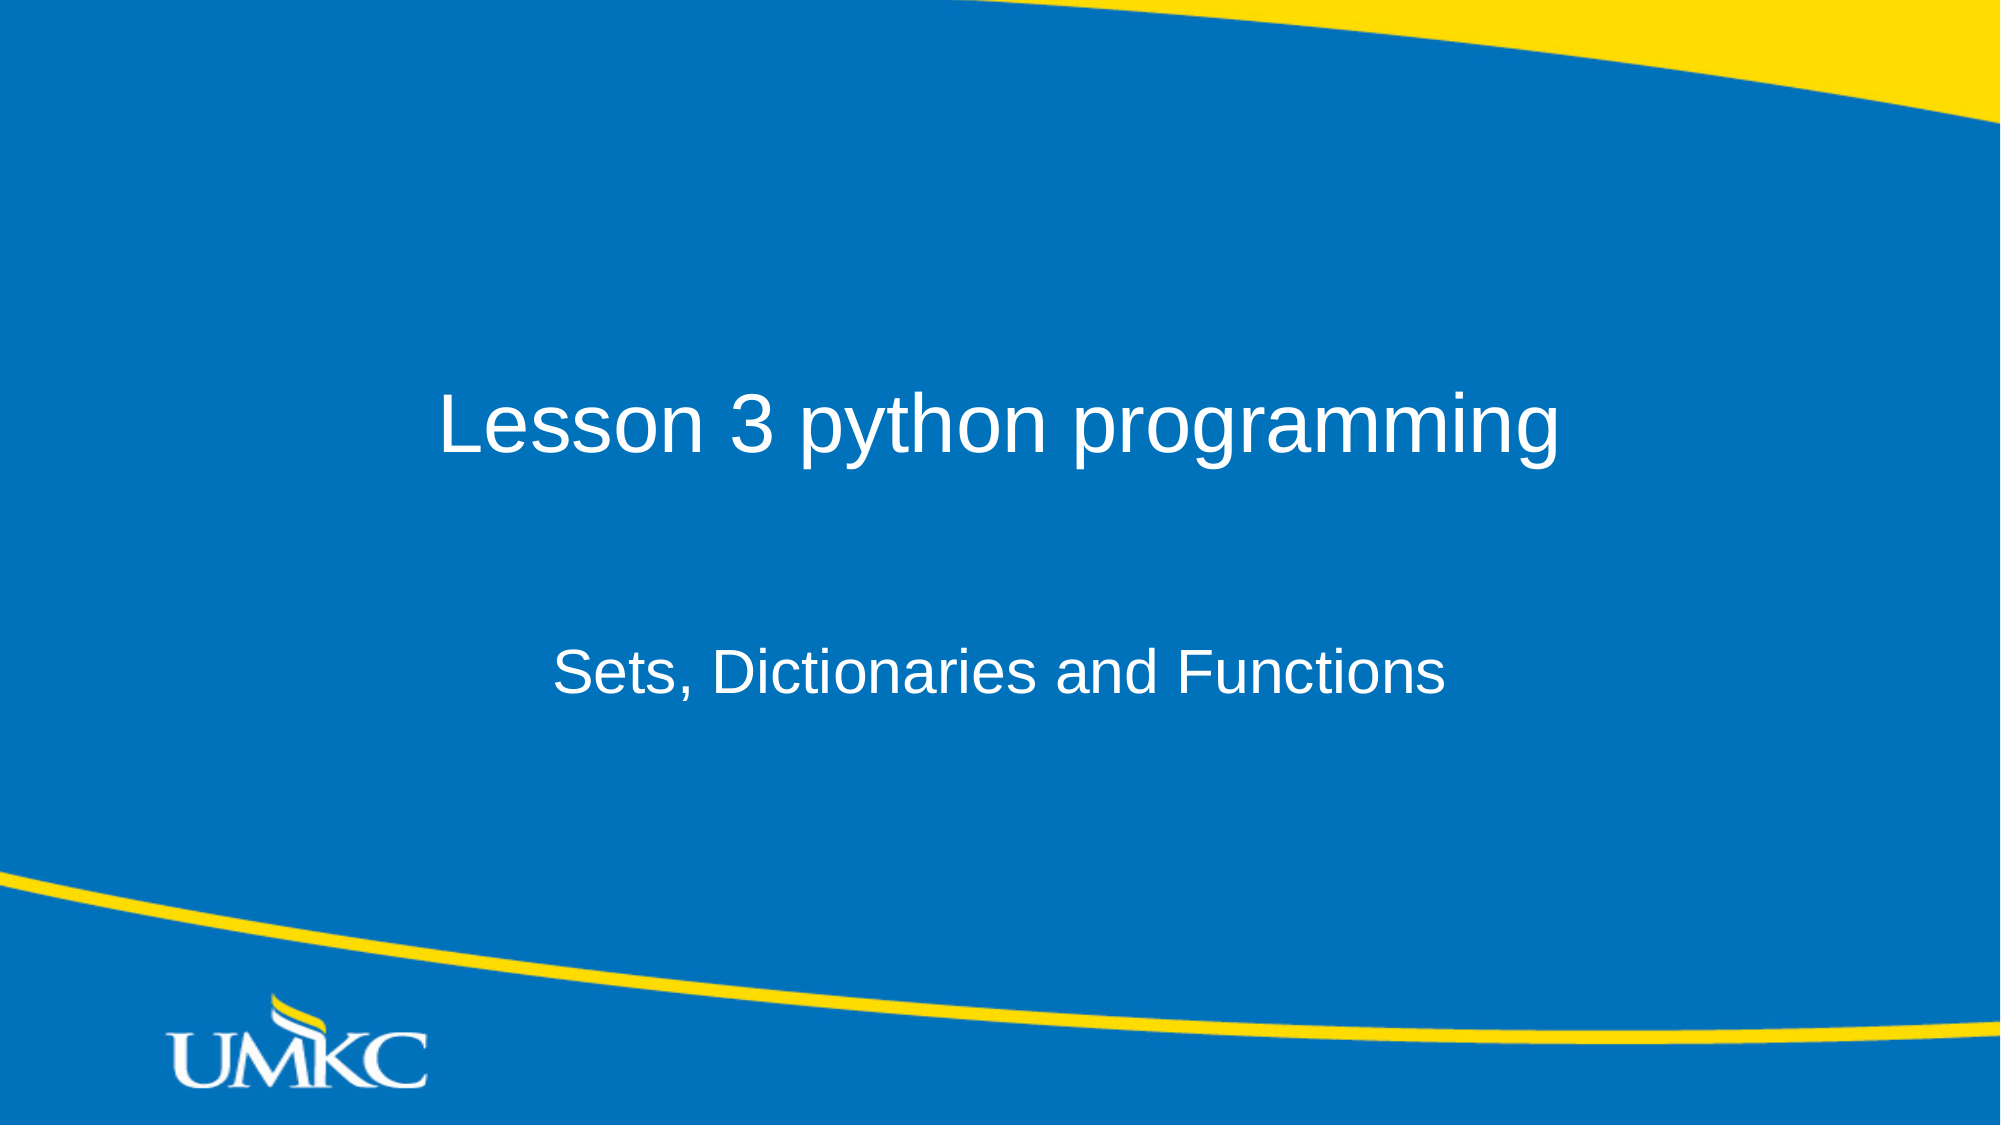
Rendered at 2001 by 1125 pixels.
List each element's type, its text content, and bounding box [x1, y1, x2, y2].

text_box Sets, Dictionaries and Functions [474, 623, 1525, 912]
picture [0, 0, 2001, 1125]
text_box Lesson 3 python programming [362, 298, 1638, 540]
